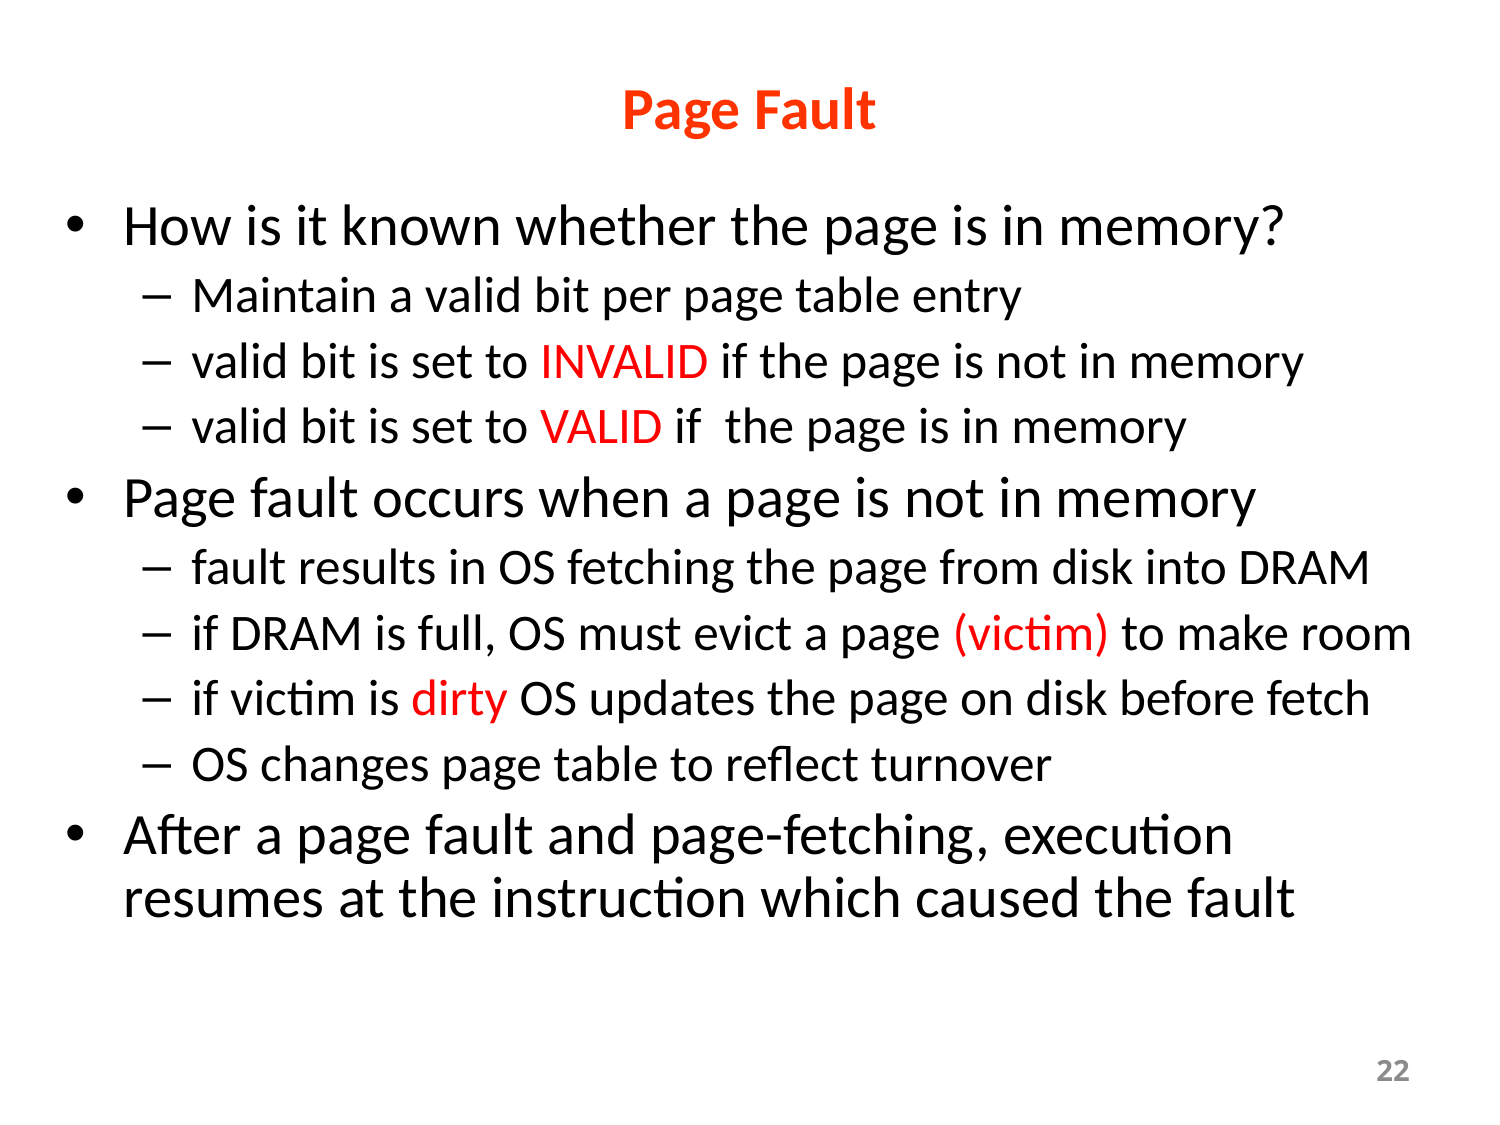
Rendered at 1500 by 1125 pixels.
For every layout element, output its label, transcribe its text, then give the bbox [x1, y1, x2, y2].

title Page Fault [112, 62, 1388, 150]
slide_number 22 [1074, 1042, 1425, 1103]
list How is it known whether the page is in memory? Maintain a valid bit per page table entry valid bit is set to INVALID if the page is not in memory valid bit is set to VALID if the page is in memory Page fault occurs when a page is not in memory fault results in OS fetching the page from disk into DRAM if DRAM is full, OS must evict a page (victim) to make room if victim is dirty OS updates the page on disk before fetch OS changes page table to reflect turnover After a page fault and page-fetching, execution resumes at the instruction which caused the fault [50, 187, 1438, 988]
